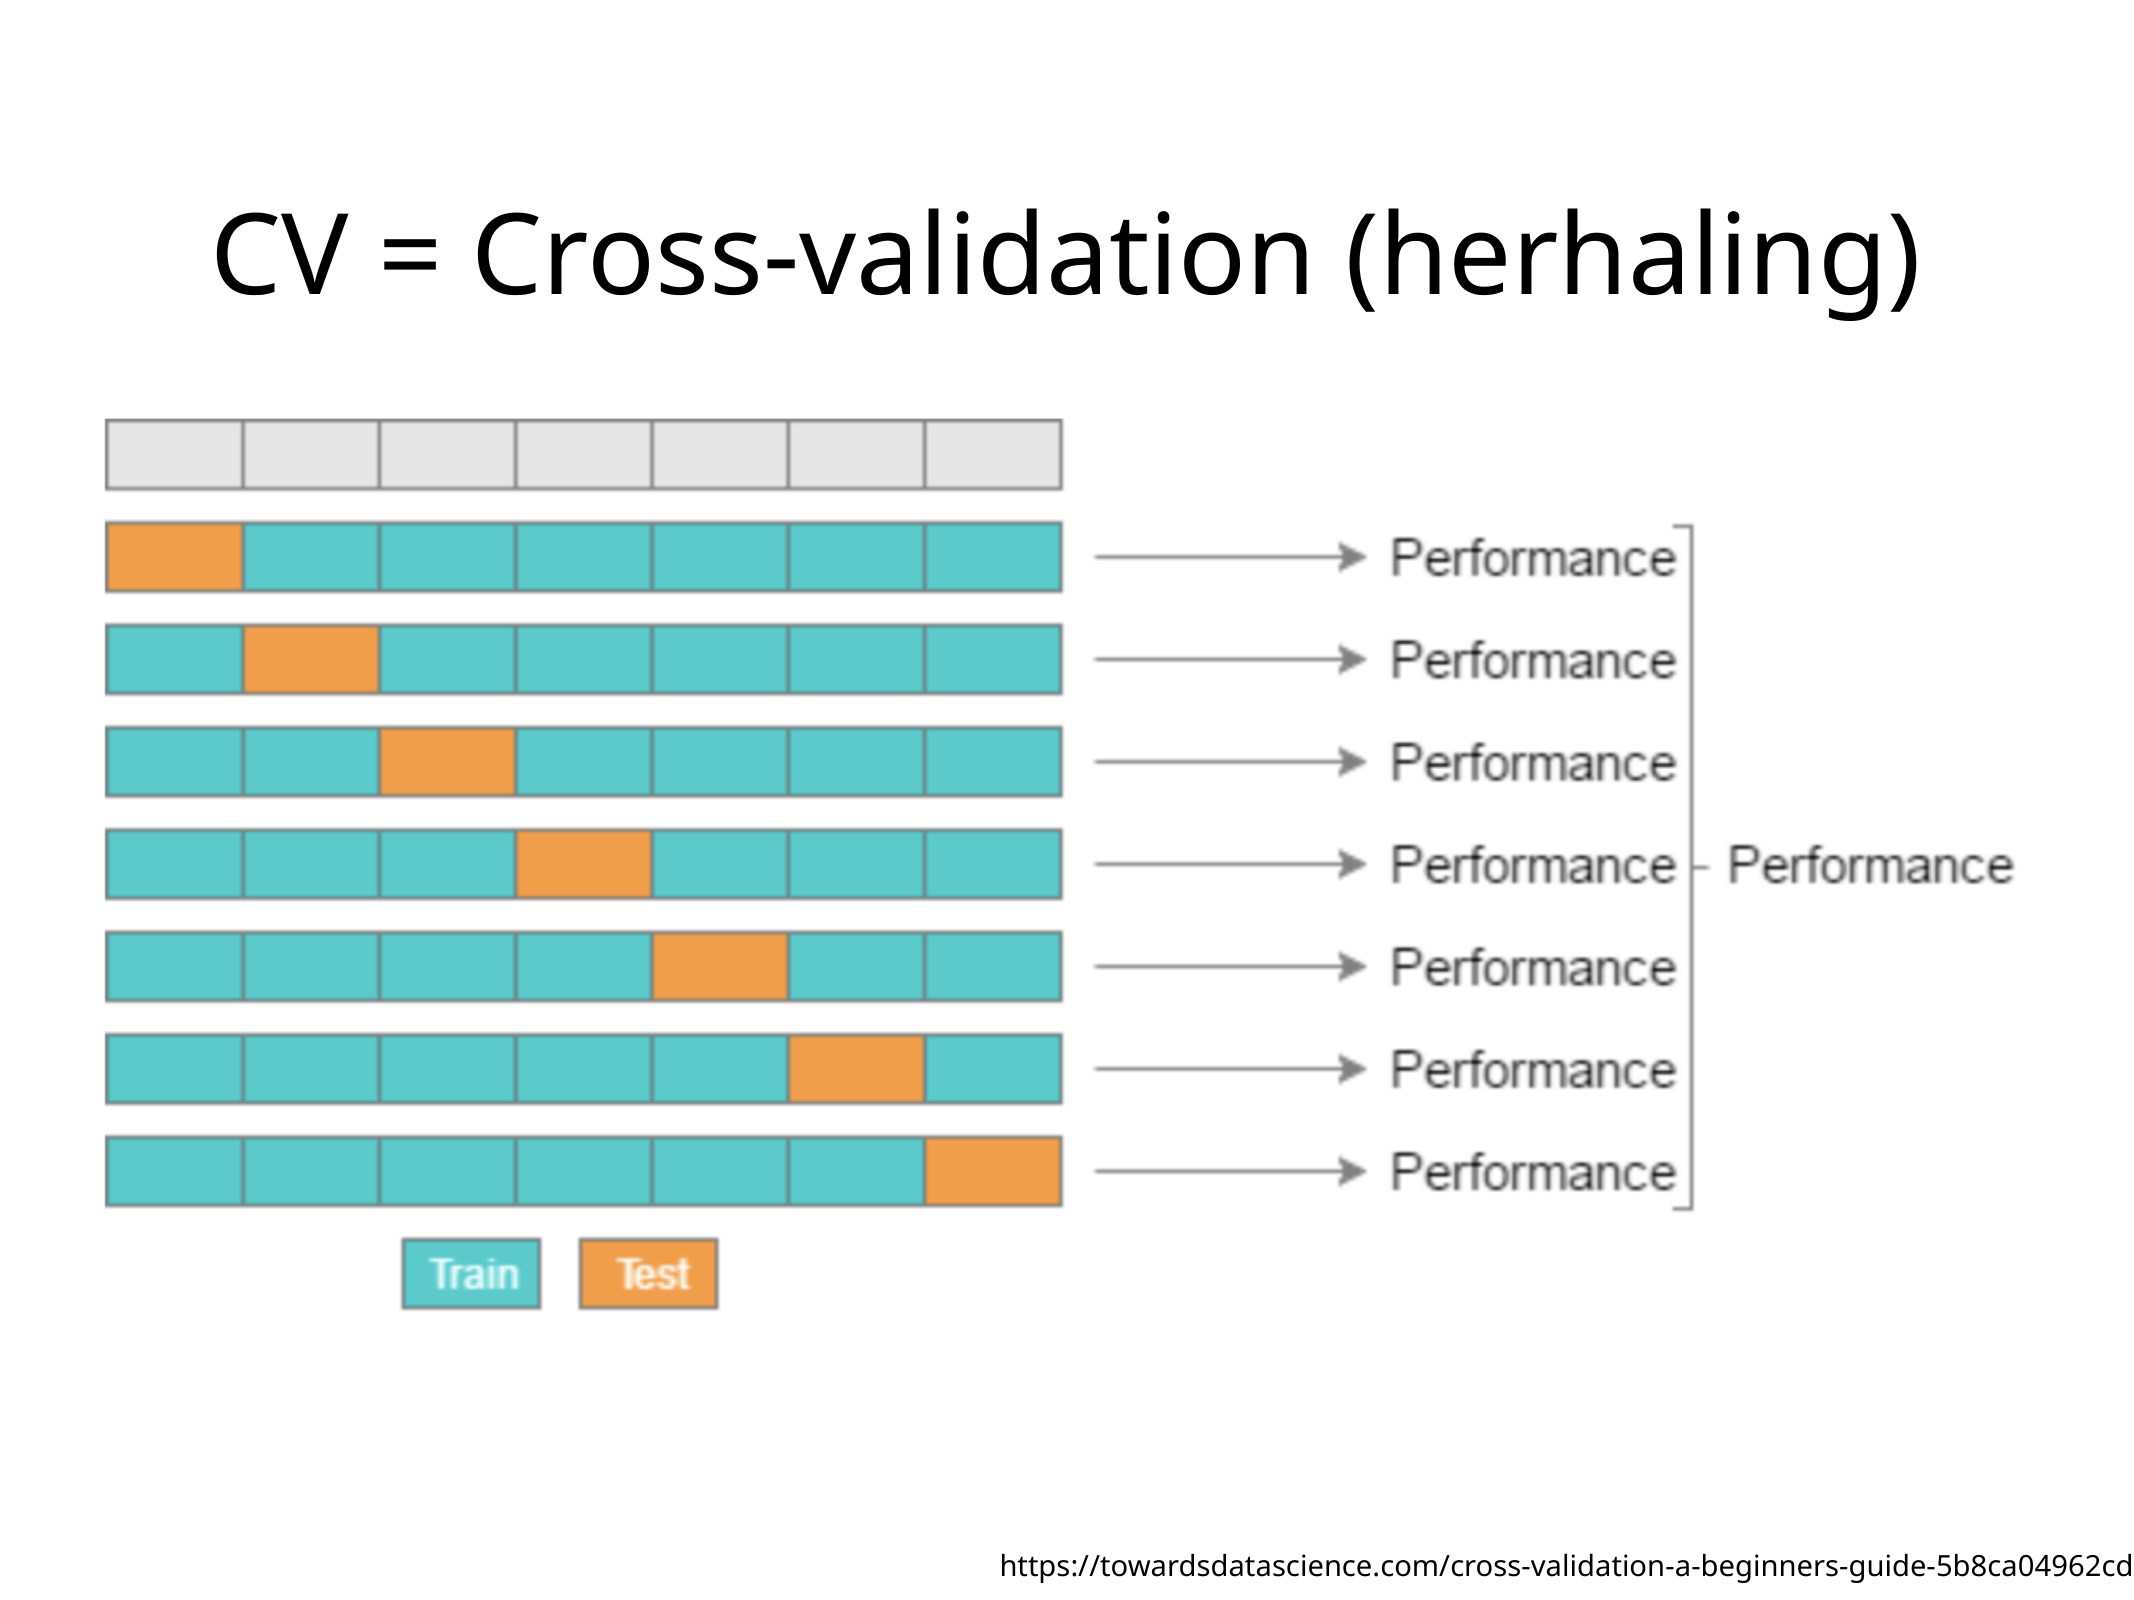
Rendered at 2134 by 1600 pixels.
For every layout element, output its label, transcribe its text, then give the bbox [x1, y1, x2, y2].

picture [72, 385, 2061, 1344]
title CV = Cross-validation (herhaling) [155, 72, 1978, 376]
text_box https://towardsdatascience.com/cross-validation-a-beginners-guide-5b8ca04962cd [991, 1538, 2134, 1591]
